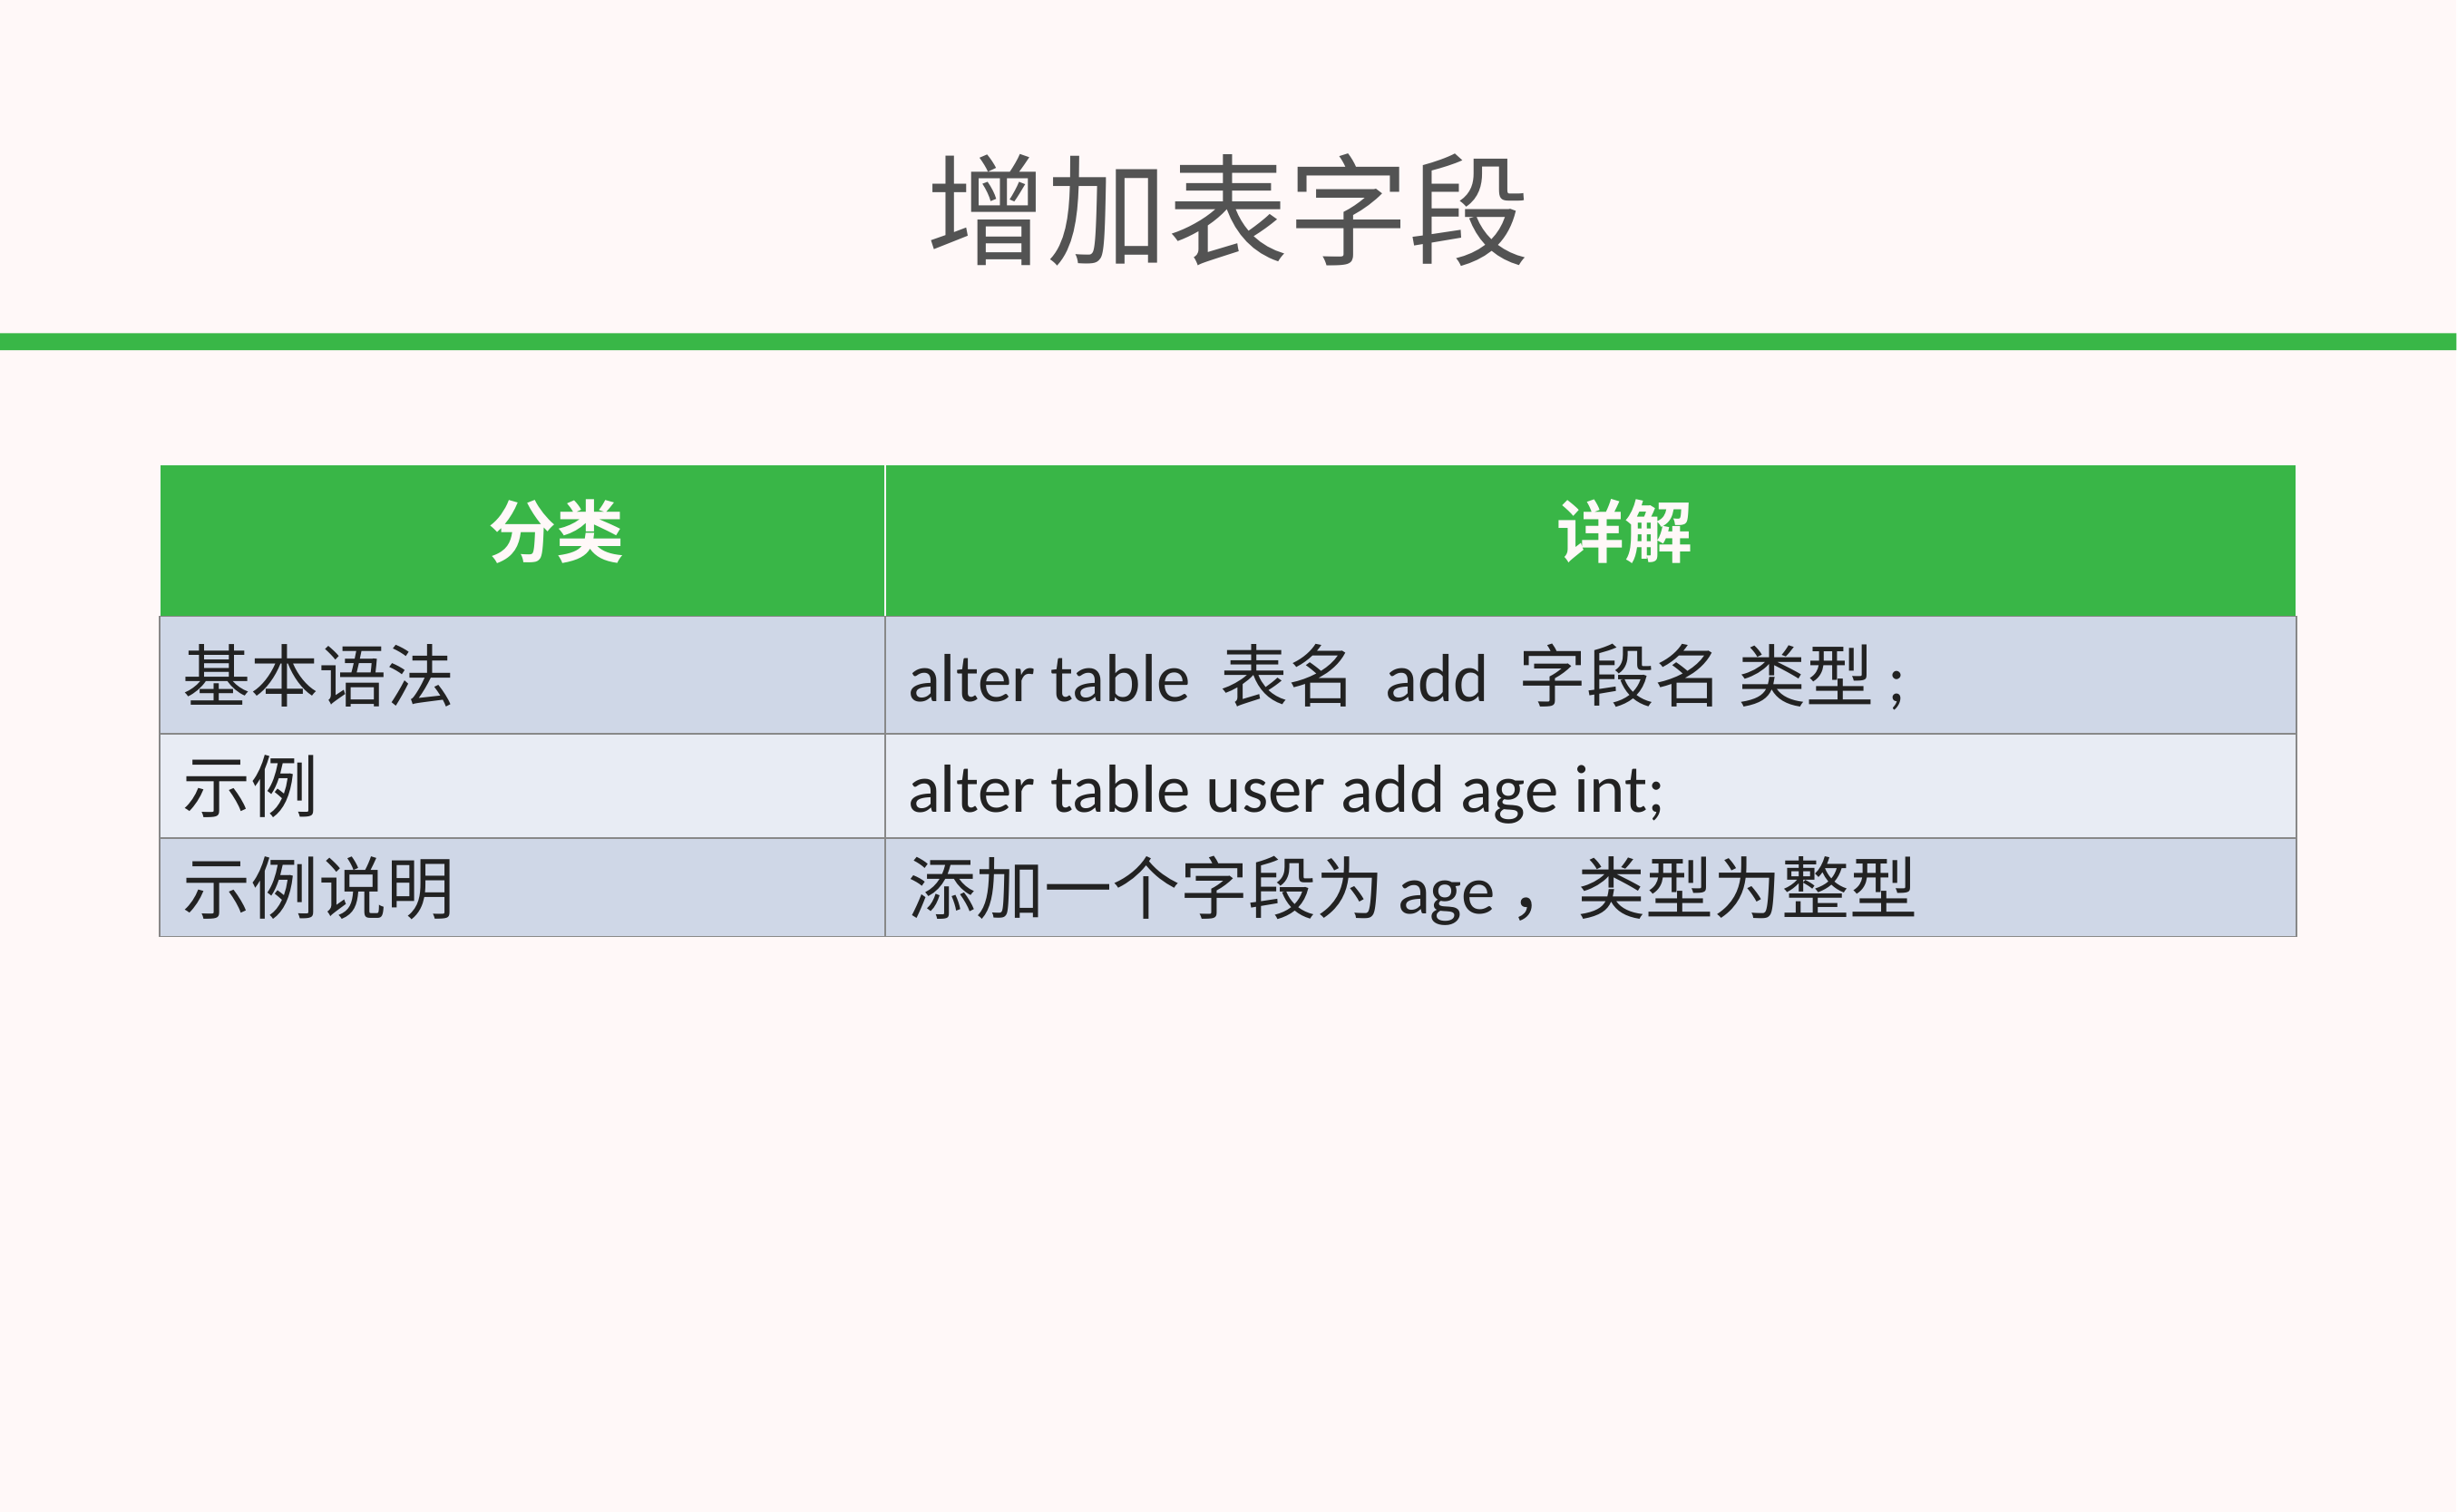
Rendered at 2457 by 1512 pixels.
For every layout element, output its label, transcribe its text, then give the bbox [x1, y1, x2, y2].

table_header 分类 [161, 465, 884, 616]
title 增加表字段 [5, 111, 2452, 306]
table_cell 示例说明 [161, 839, 884, 936]
table_cell alter table user add age int; [886, 735, 2296, 837]
table_header 详解 [886, 465, 2296, 616]
table_cell 添加一个字段为age，类型为整型 [886, 839, 2296, 936]
table_cell 示例 [161, 735, 884, 837]
table_cell alter table 表名 add 字段名 类型; [886, 617, 2296, 733]
table_cell 基本语法 [161, 617, 884, 733]
